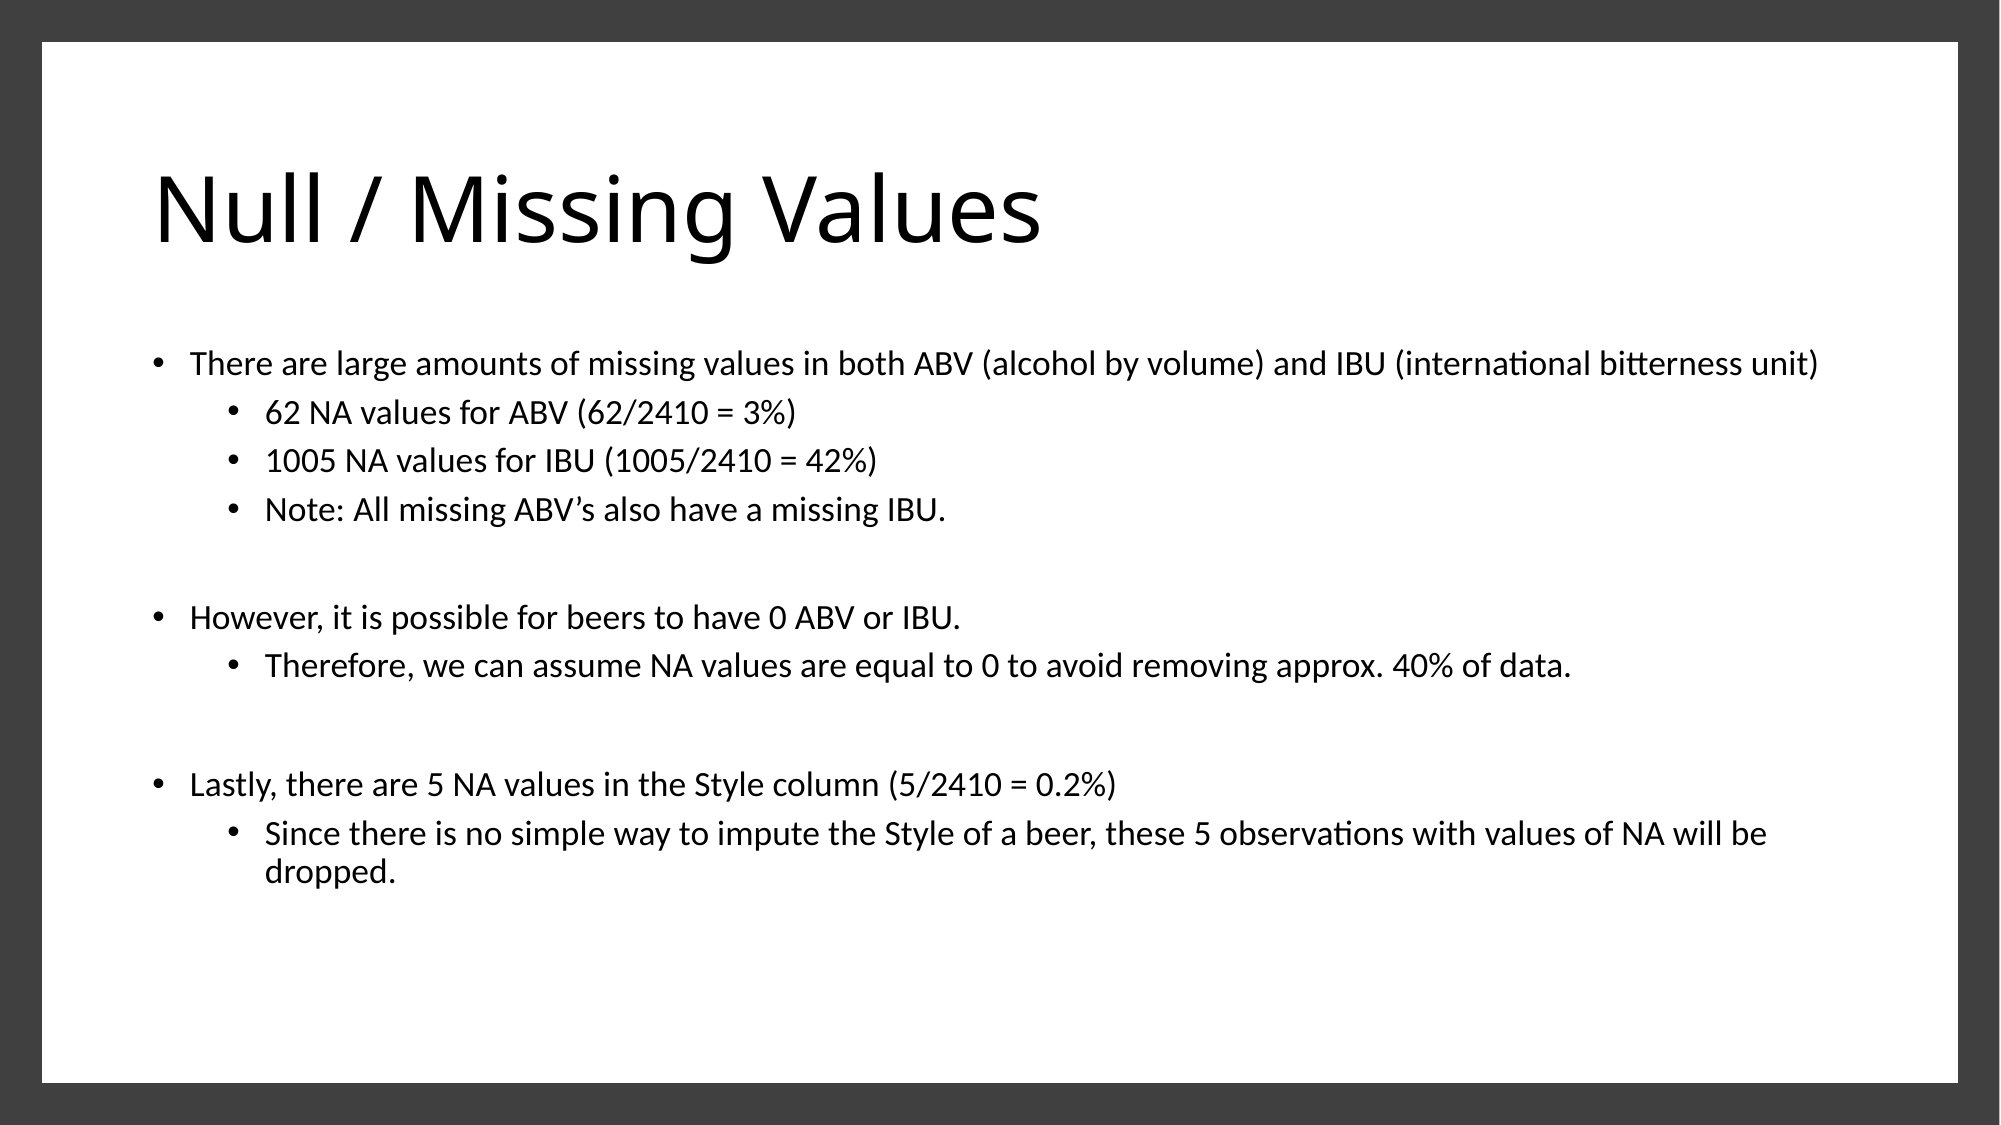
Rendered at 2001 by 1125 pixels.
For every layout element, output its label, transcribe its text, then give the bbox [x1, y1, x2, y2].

title Null / Missing Values [137, 103, 1863, 322]
text_box [52, 51, 1948, 1073]
text_box [0, 0, 2000, 1125]
list There are large amounts of missing values in both ABV (alcohol by volume) and IBU (international bitterness unit) 62 NA values for ABV (62/2410 = 3%) 1005 NA values for IBU (1005/2410 = 42%) Note: All missing ABV’s also have a missing IBU. However, it is possible for beers to have 0 ABV or IBU. Therefore, we can assume NA values are equal to 0 to avoid removing approx. 40% of data. Lastly, there are 5 NA values in the Style column (5/2410 = 0.2%) Since there is no simple way to impute the Style of a beer, these 5 observations with values of NA will be dropped. [137, 337, 1863, 973]
